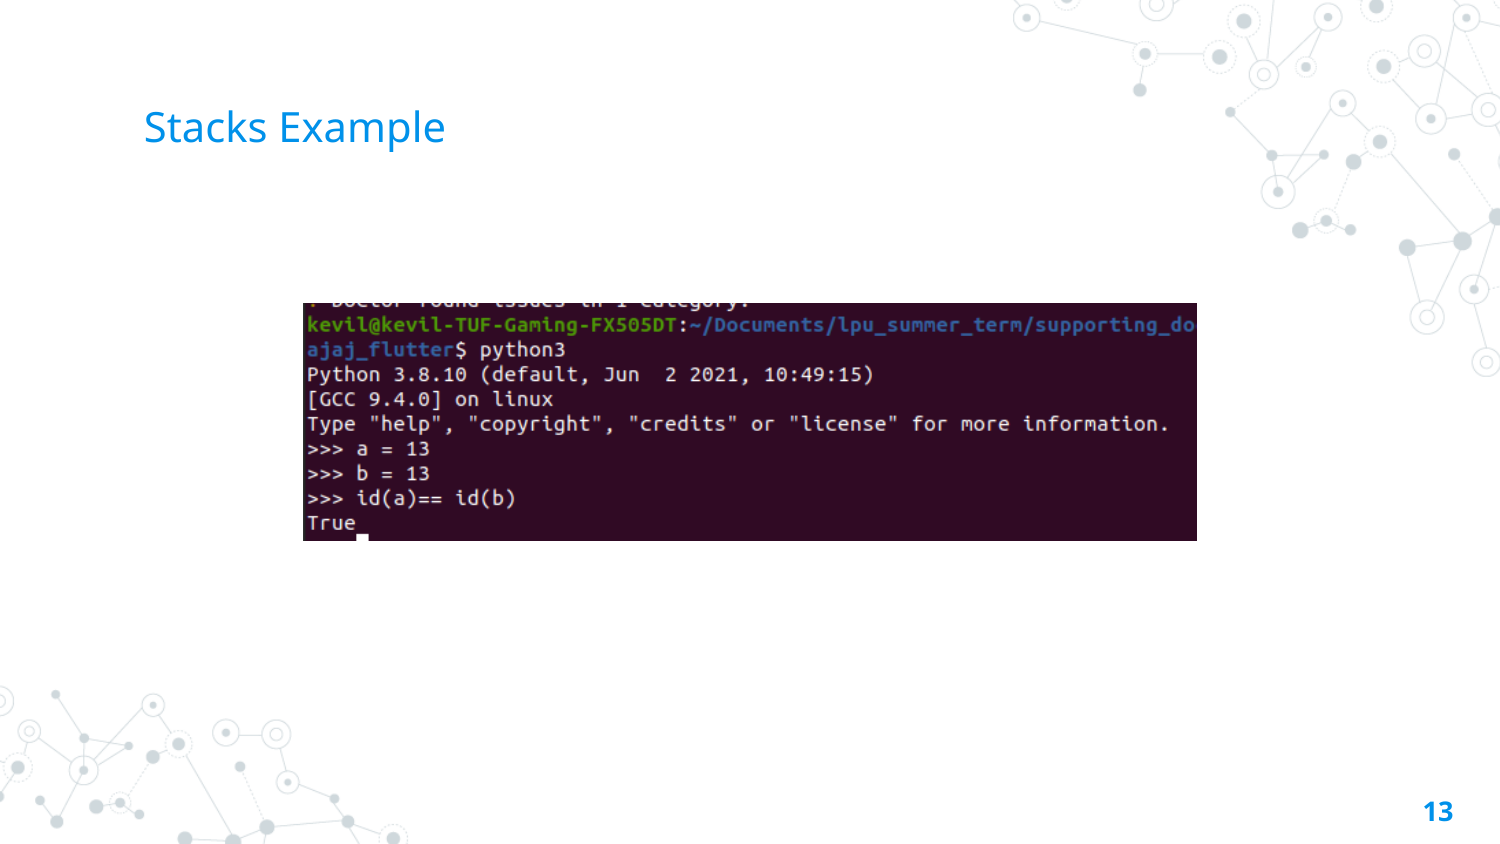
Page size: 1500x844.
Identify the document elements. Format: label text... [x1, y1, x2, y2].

title Stacks Example [128, 50, 1372, 166]
slide_number 13 [1378, 779, 1469, 844]
picture [0, 0, 1500, 844]
